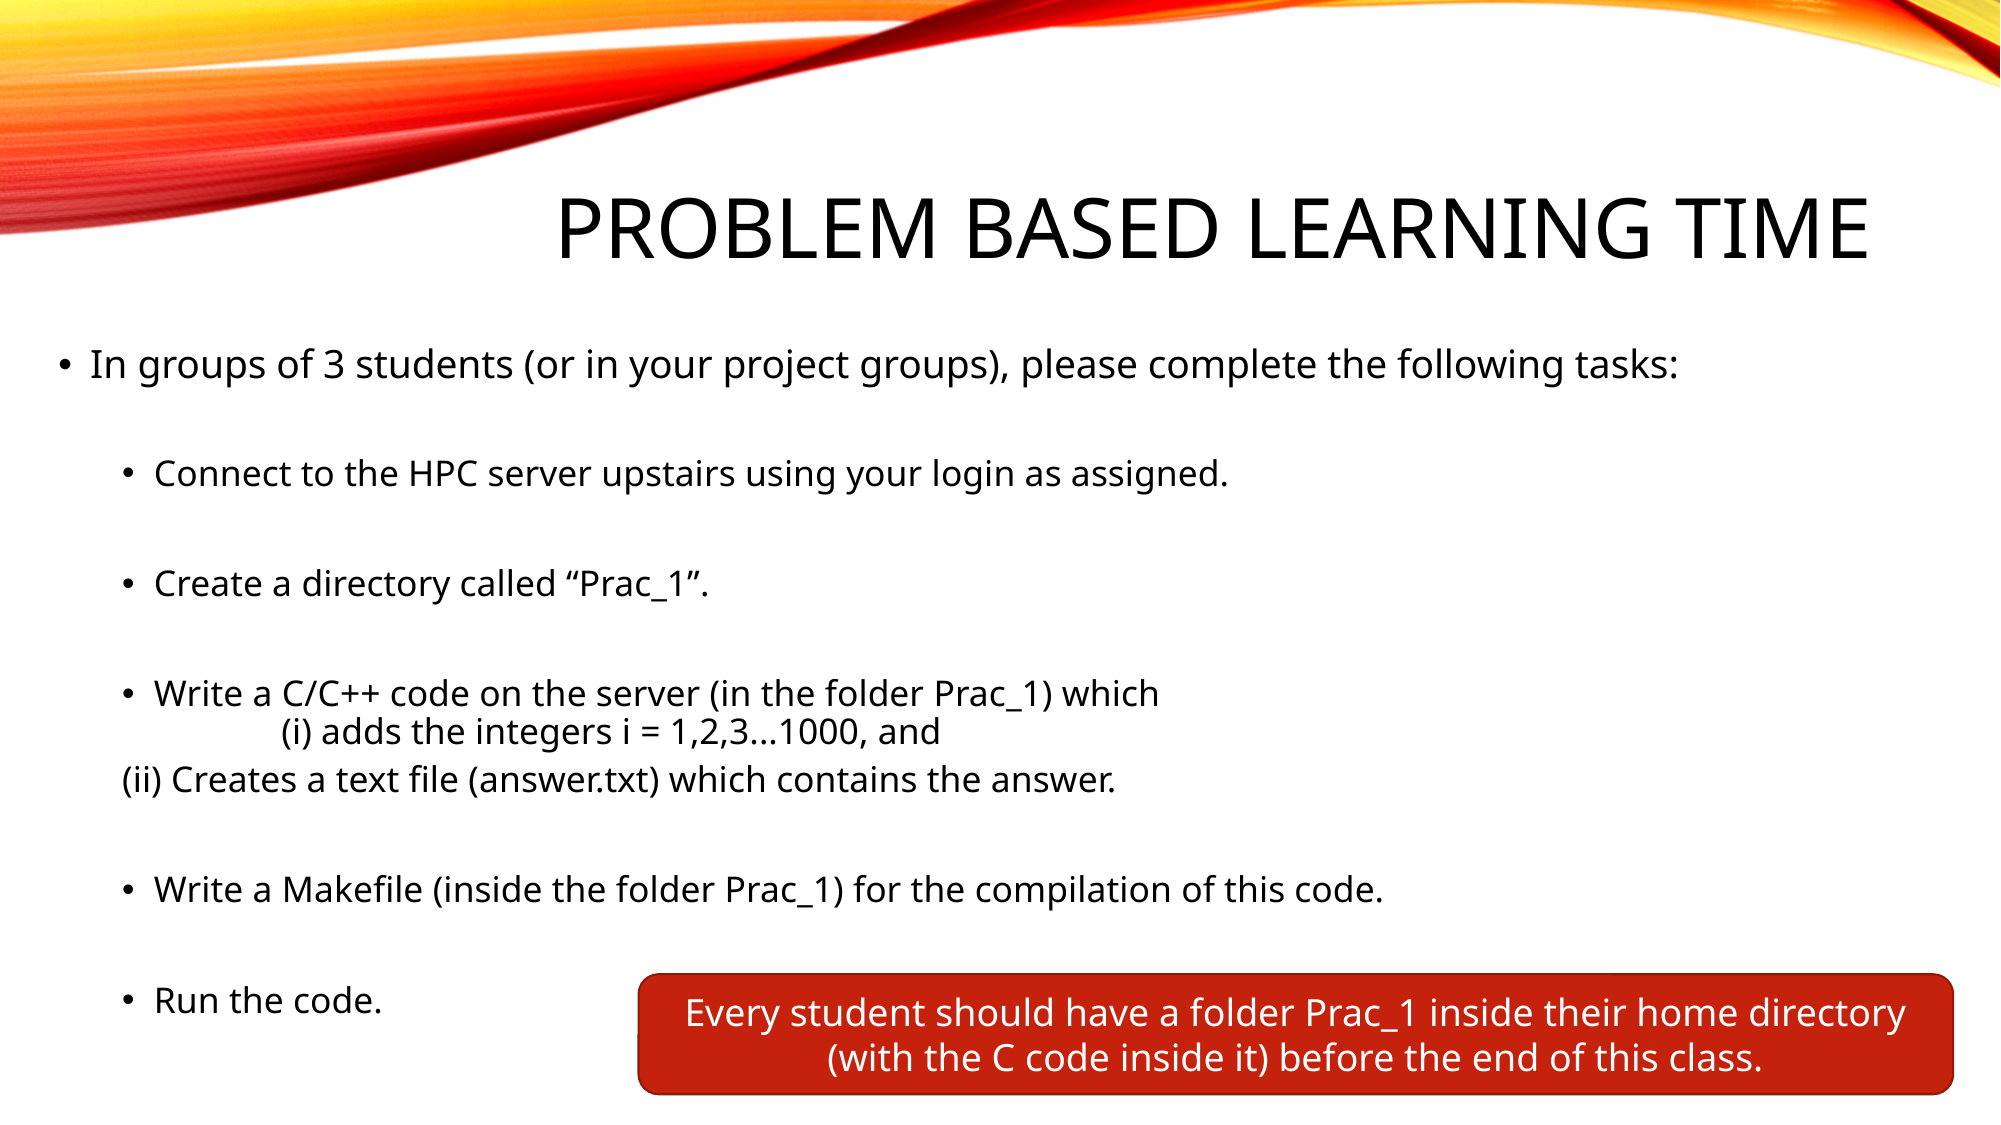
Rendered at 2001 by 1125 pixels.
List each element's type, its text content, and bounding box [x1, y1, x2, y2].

text_box Every student should have a folder Prac_1 inside their home directory (with the C code inside it) before the end of this class. [637, 973, 1955, 1096]
picture [0, 0, 2000, 237]
list In groups of 3 students (or in your project groups), please complete the following tasks: Connect to the HPC server upstairs using your login as assigned. Create a directory called “Prac_1”. Write a C/C++ code on the server (in the folder Prac_1) which (i) adds the integers i = 1,2,3...1000, and (ii) Creates a text file (answer.txt) which contains the answer. Write a Makefile (inside the folder Prac_1) for the compilation of this code. Run the code. [43, 337, 1730, 1067]
title PROBLEM BASED LEARNING TIME [474, 125, 1888, 338]
